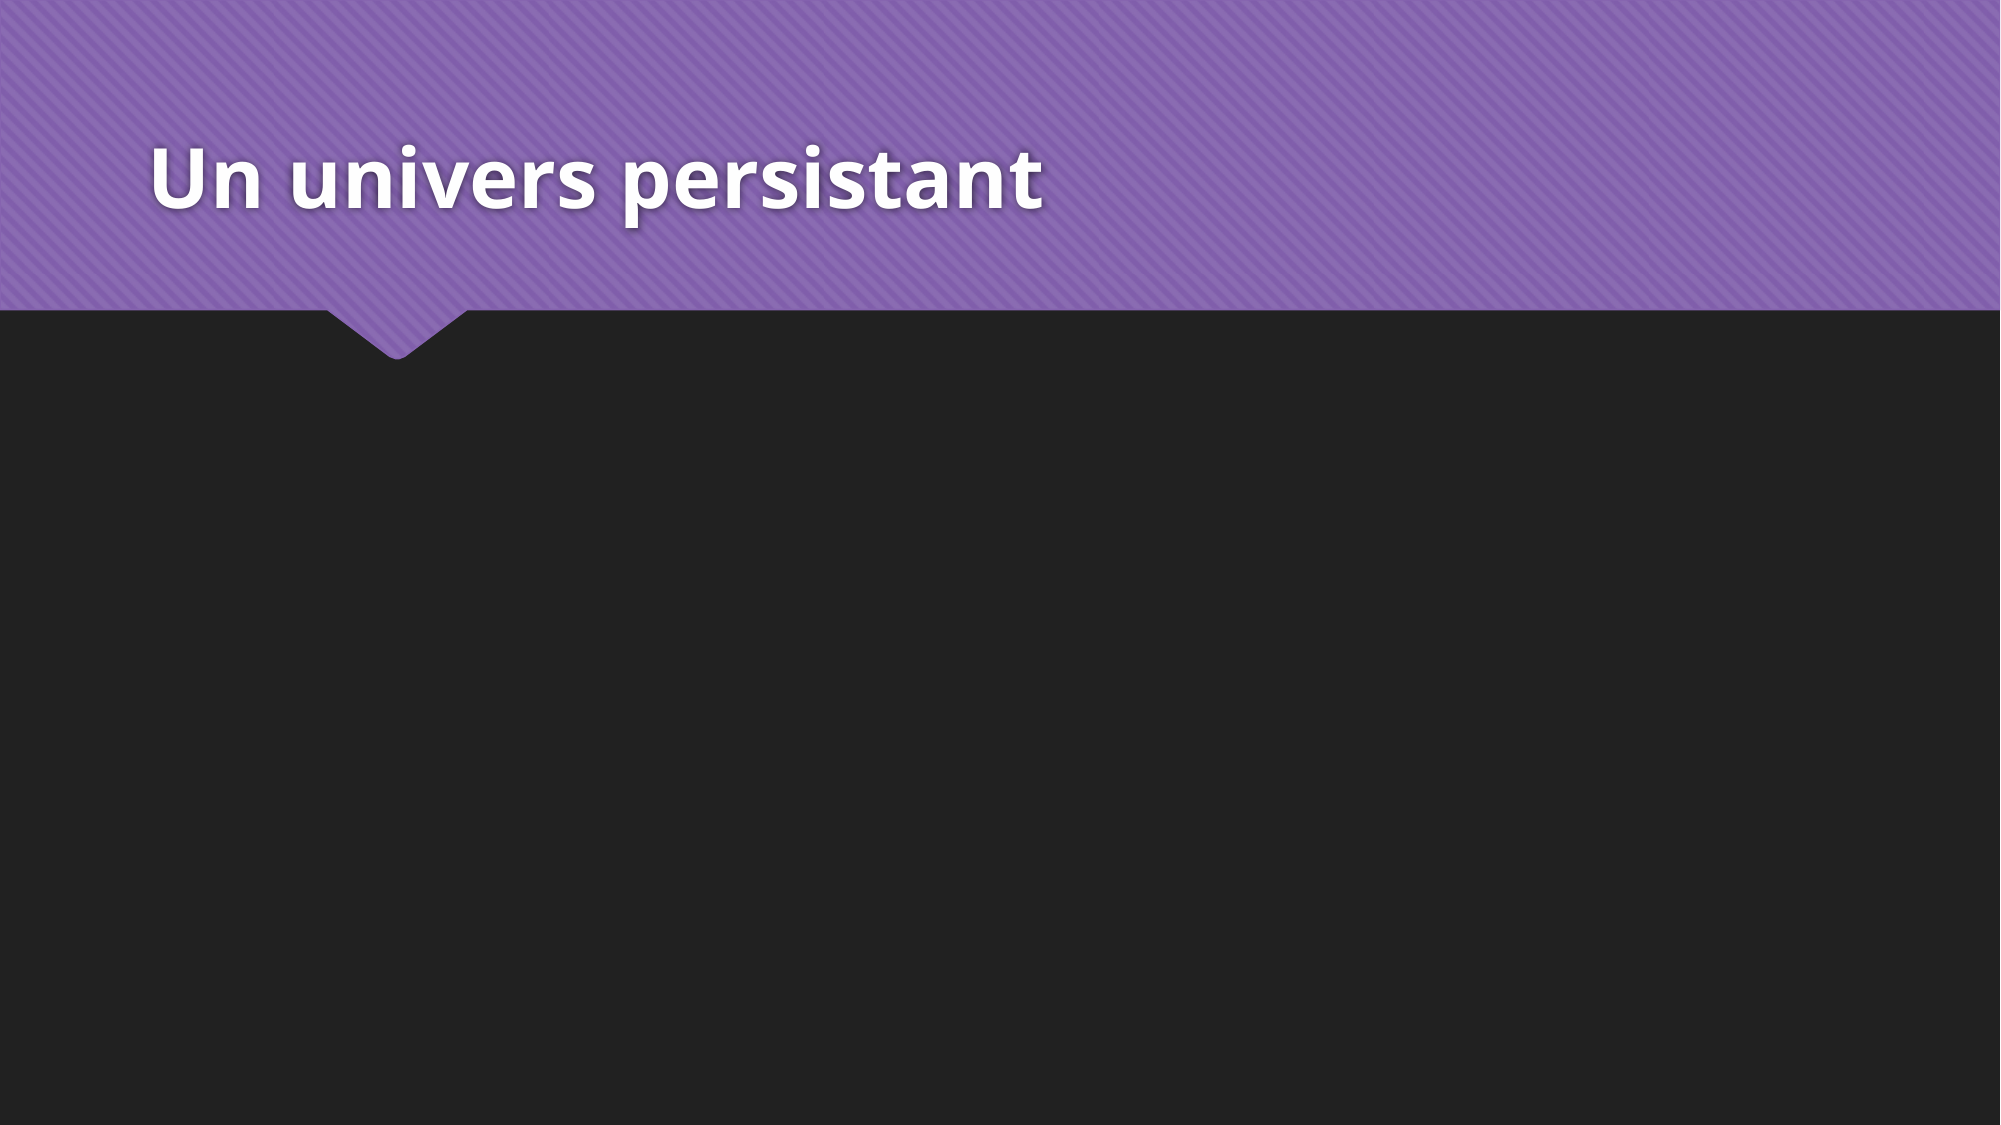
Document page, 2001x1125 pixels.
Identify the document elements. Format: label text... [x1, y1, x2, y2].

title Un univers persistant [132, 73, 1868, 233]
